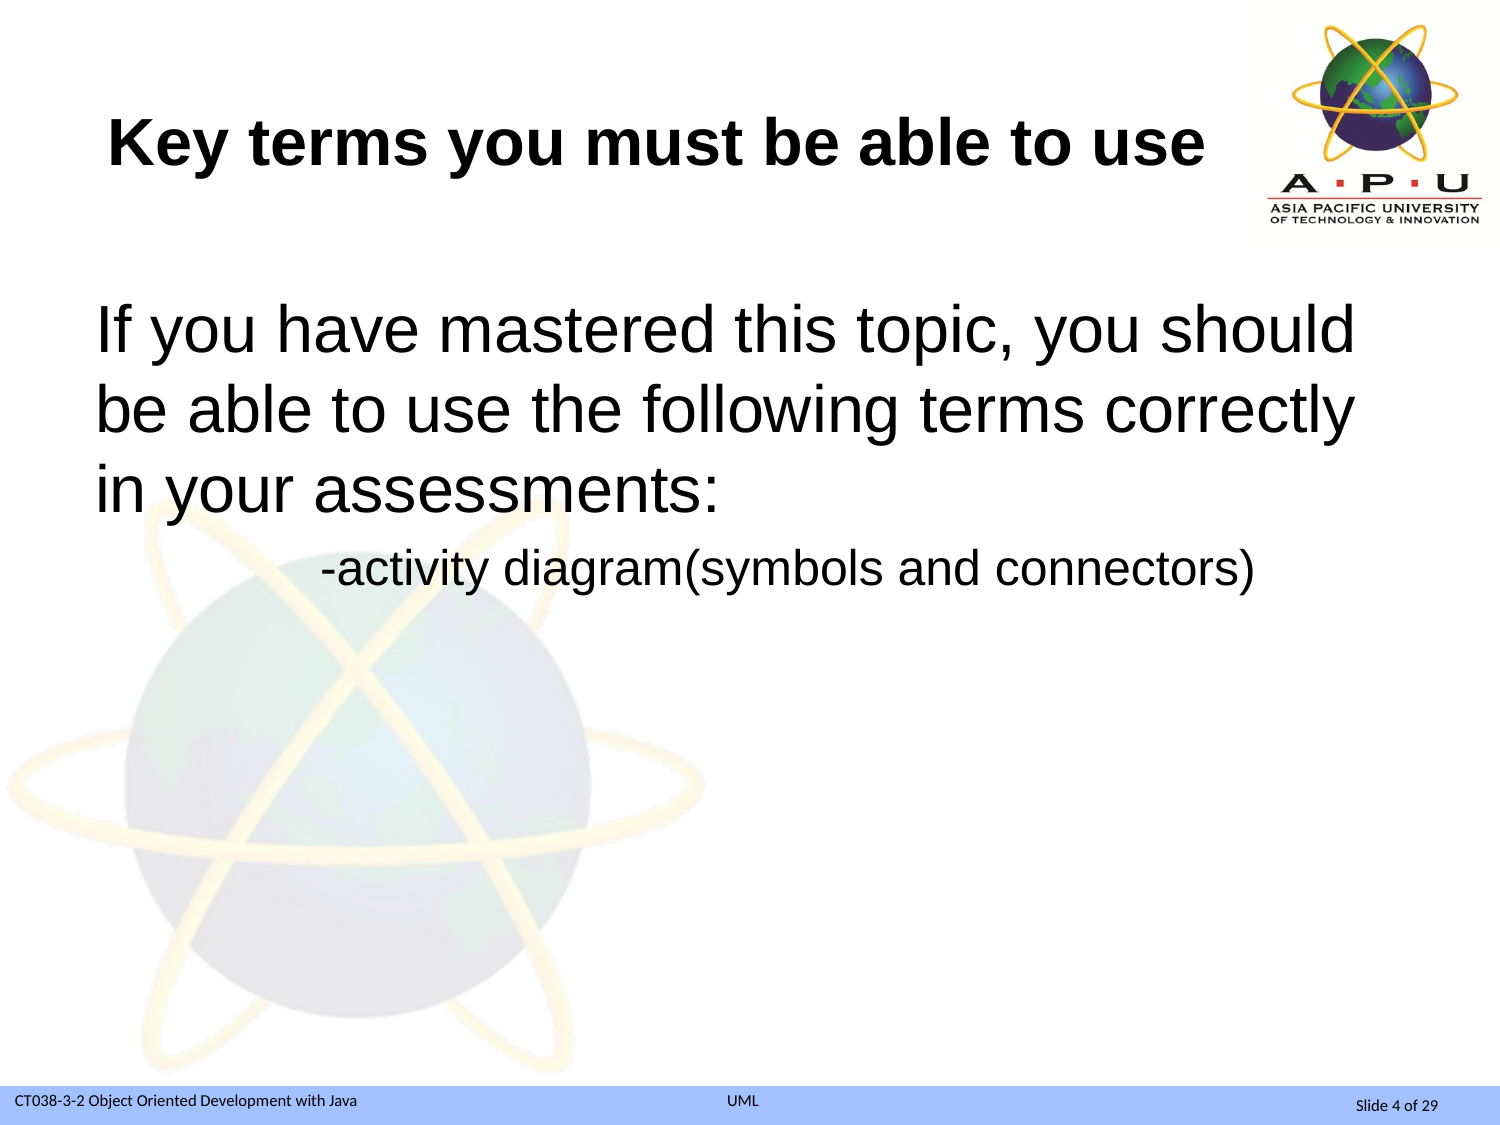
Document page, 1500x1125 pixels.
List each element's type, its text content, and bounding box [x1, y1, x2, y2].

picture [1251, 0, 1500, 249]
title Key terms you must be able to use [79, 45, 1235, 233]
list If you have mastered this topic, you should be able to use the following terms correctly in your assessments: -activity diagram(symbols and connectors) [79, 278, 1430, 1021]
